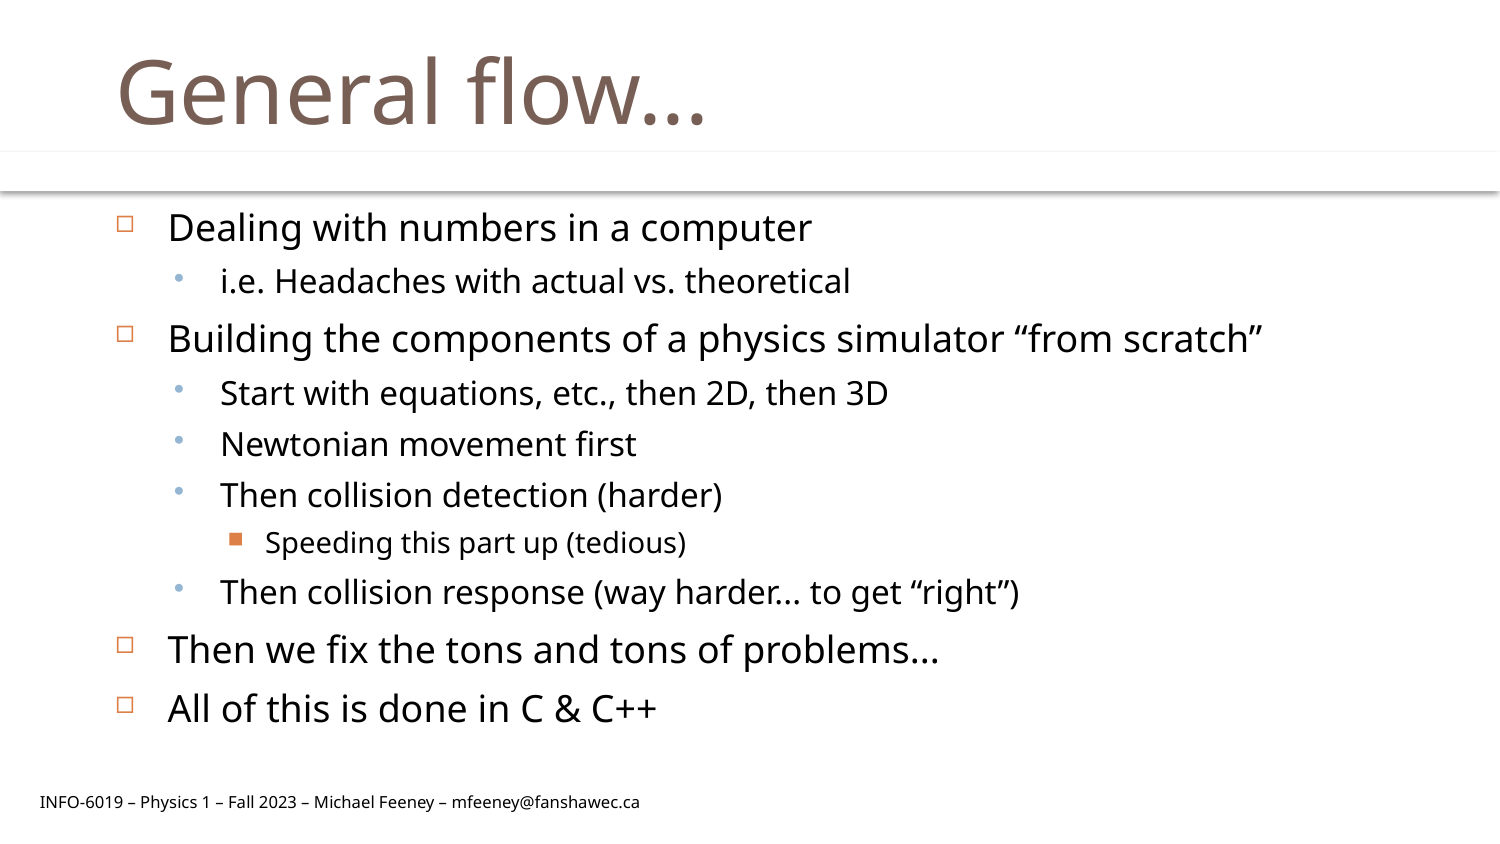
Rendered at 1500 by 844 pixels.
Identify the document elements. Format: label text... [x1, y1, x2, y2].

list Dealing with numbers in a computer i.e. Headaches with actual vs. theoretical Building the components of a physics simulator “from scratch” Start with equations, etc., then 2D, then 3D Newtonian movement first Then collision detection (harder) Speeding this part up (tedious) Then collision response (way harder... to get “right”) Then we fix the tons and tons of problems... All of this is done in C & C++ [100, 196, 1438, 750]
title General flow... [100, 28, 1438, 150]
